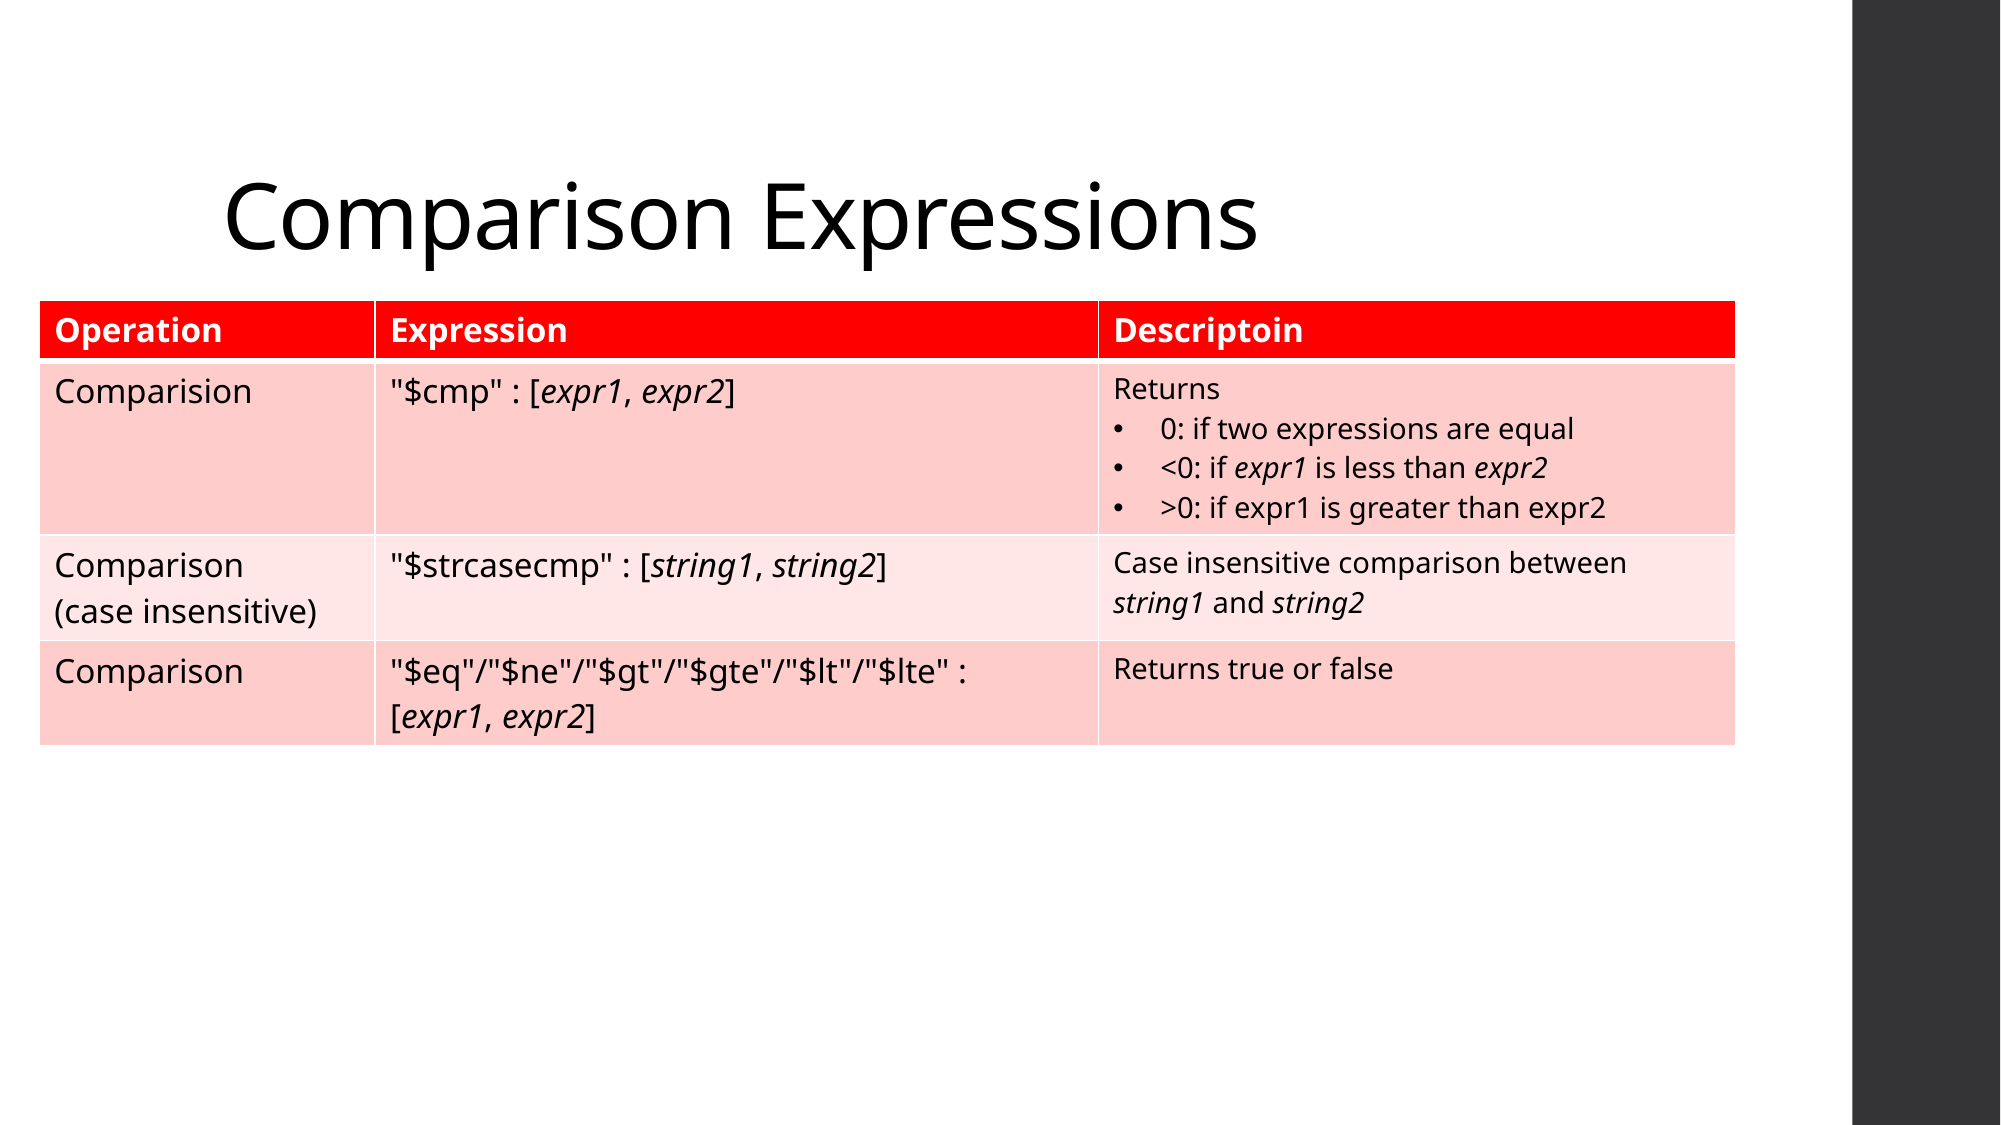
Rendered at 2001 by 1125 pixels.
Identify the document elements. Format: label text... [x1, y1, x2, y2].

table_cell Comparison (case insensitive) [40, 536, 374, 640]
table_cell "$eq"/"$ne"/"$gt"/"$gte"/"$lt"/"$lte" : [expr1, expr2] [376, 641, 1098, 745]
table_cell "$cmp" : [expr1, expr2] [376, 364, 1098, 534]
table_cell Comparision [40, 364, 374, 534]
table_cell Returns true or false [1099, 641, 1735, 745]
table_header Expression [376, 301, 1098, 358]
table_header Descriptoin [1099, 301, 1735, 358]
table_cell "$strcasecmp" : [string1, string2] [376, 536, 1098, 640]
table_cell Returns 0: if two expressions are equal <0: if expr1 is less than expr2 >0: if expr1 is greater than expr2 [1099, 364, 1735, 534]
table_cell Case insensitive comparison between string1 and string2 [1099, 536, 1735, 640]
table_header Operation [40, 301, 374, 358]
title Comparison Expressions [206, 60, 1797, 278]
table_cell Comparison [40, 641, 374, 745]
